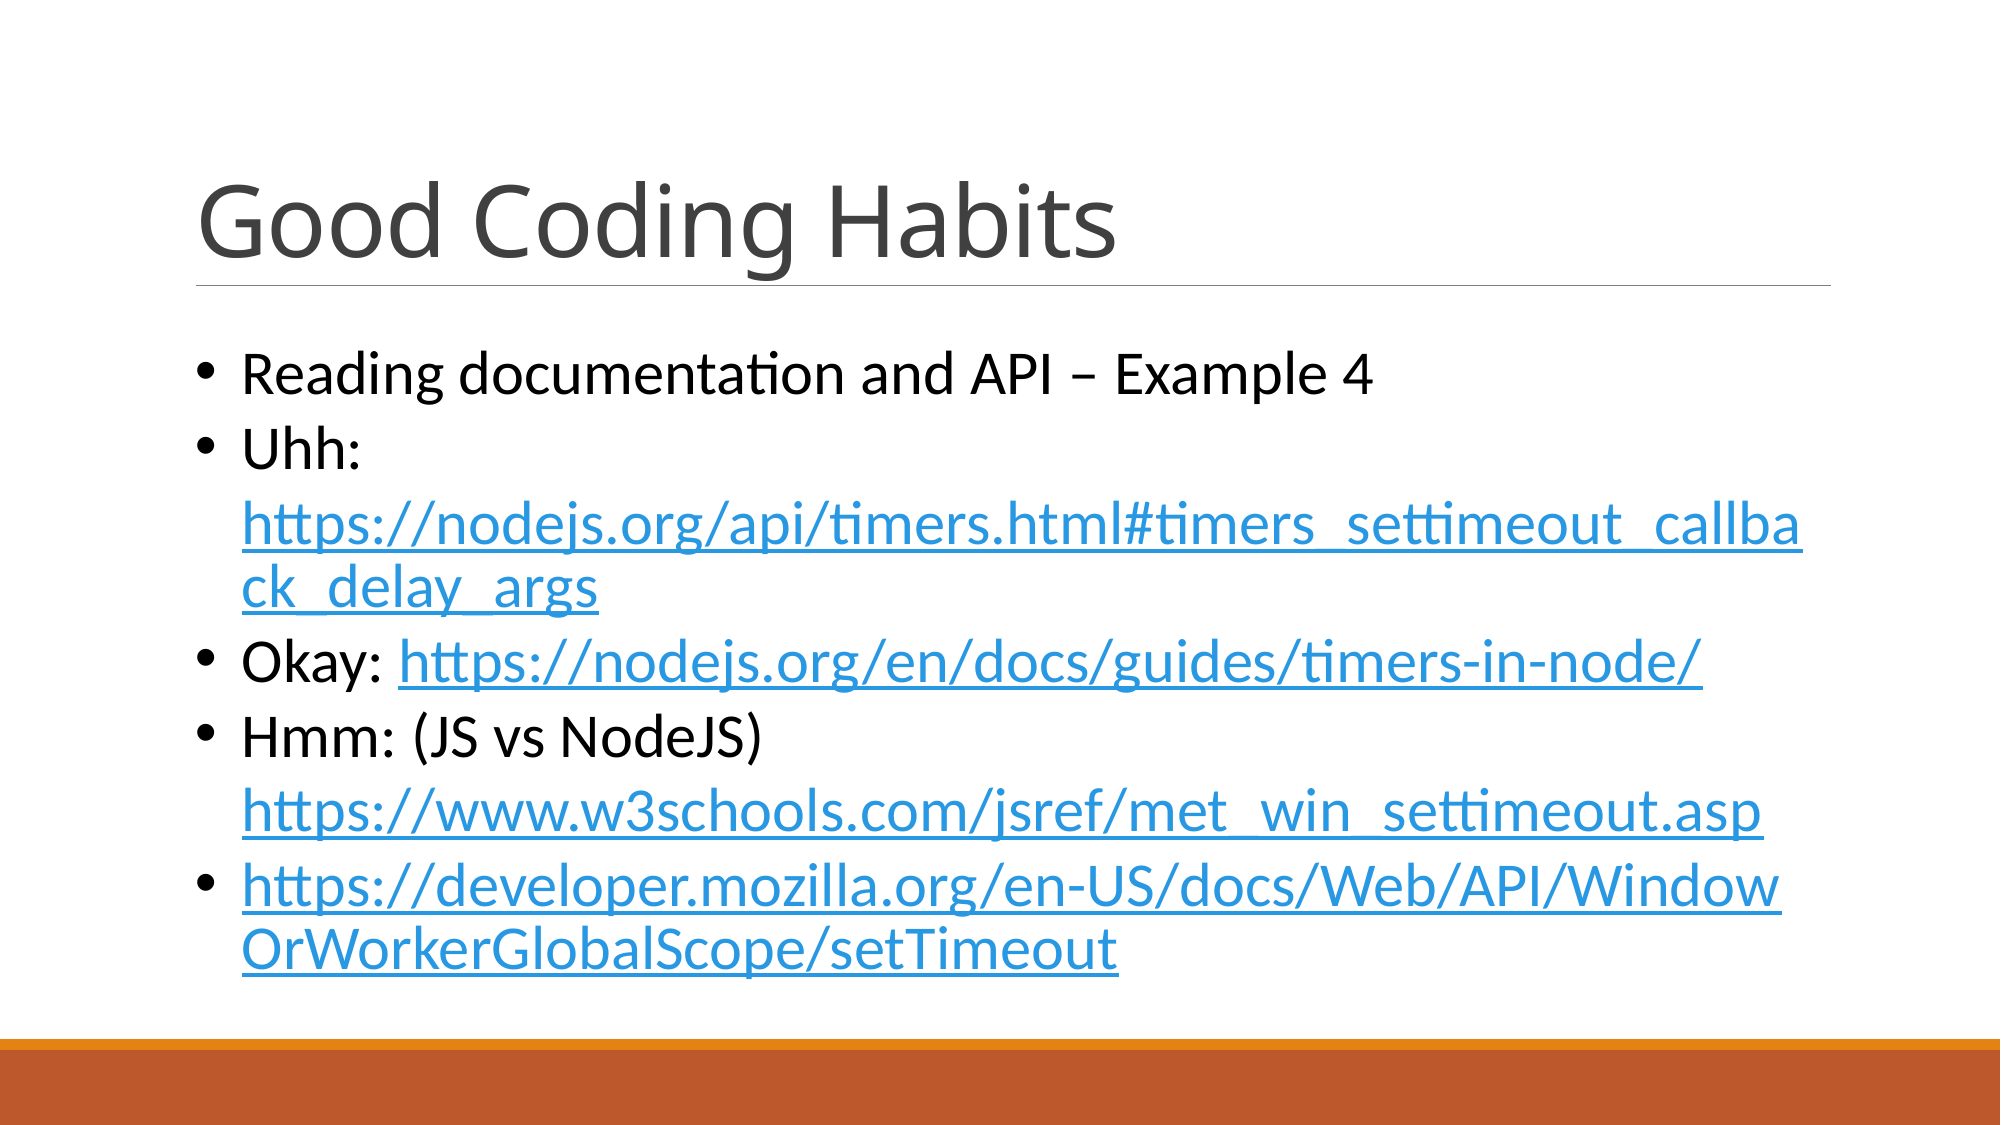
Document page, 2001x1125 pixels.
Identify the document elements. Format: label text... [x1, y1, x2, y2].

text_box Reading documentation and API – Example 4 Uhh: https://nodejs.org/api/timers.html#timers_settimeout_callback_delay_args Okay: https://nodejs.org/en/docs/guides/timers-in-node/ Hmm: (JS vs NodeJS) https://www.w3schools.com/jsref/met_win_settimeout.asp https://developer.mozilla.org/en-US/docs/Web/API/WindowOrWorkerGlobalScope/setTimeout [179, 324, 1830, 940]
title Good Coding Habits [180, 47, 1830, 285]
